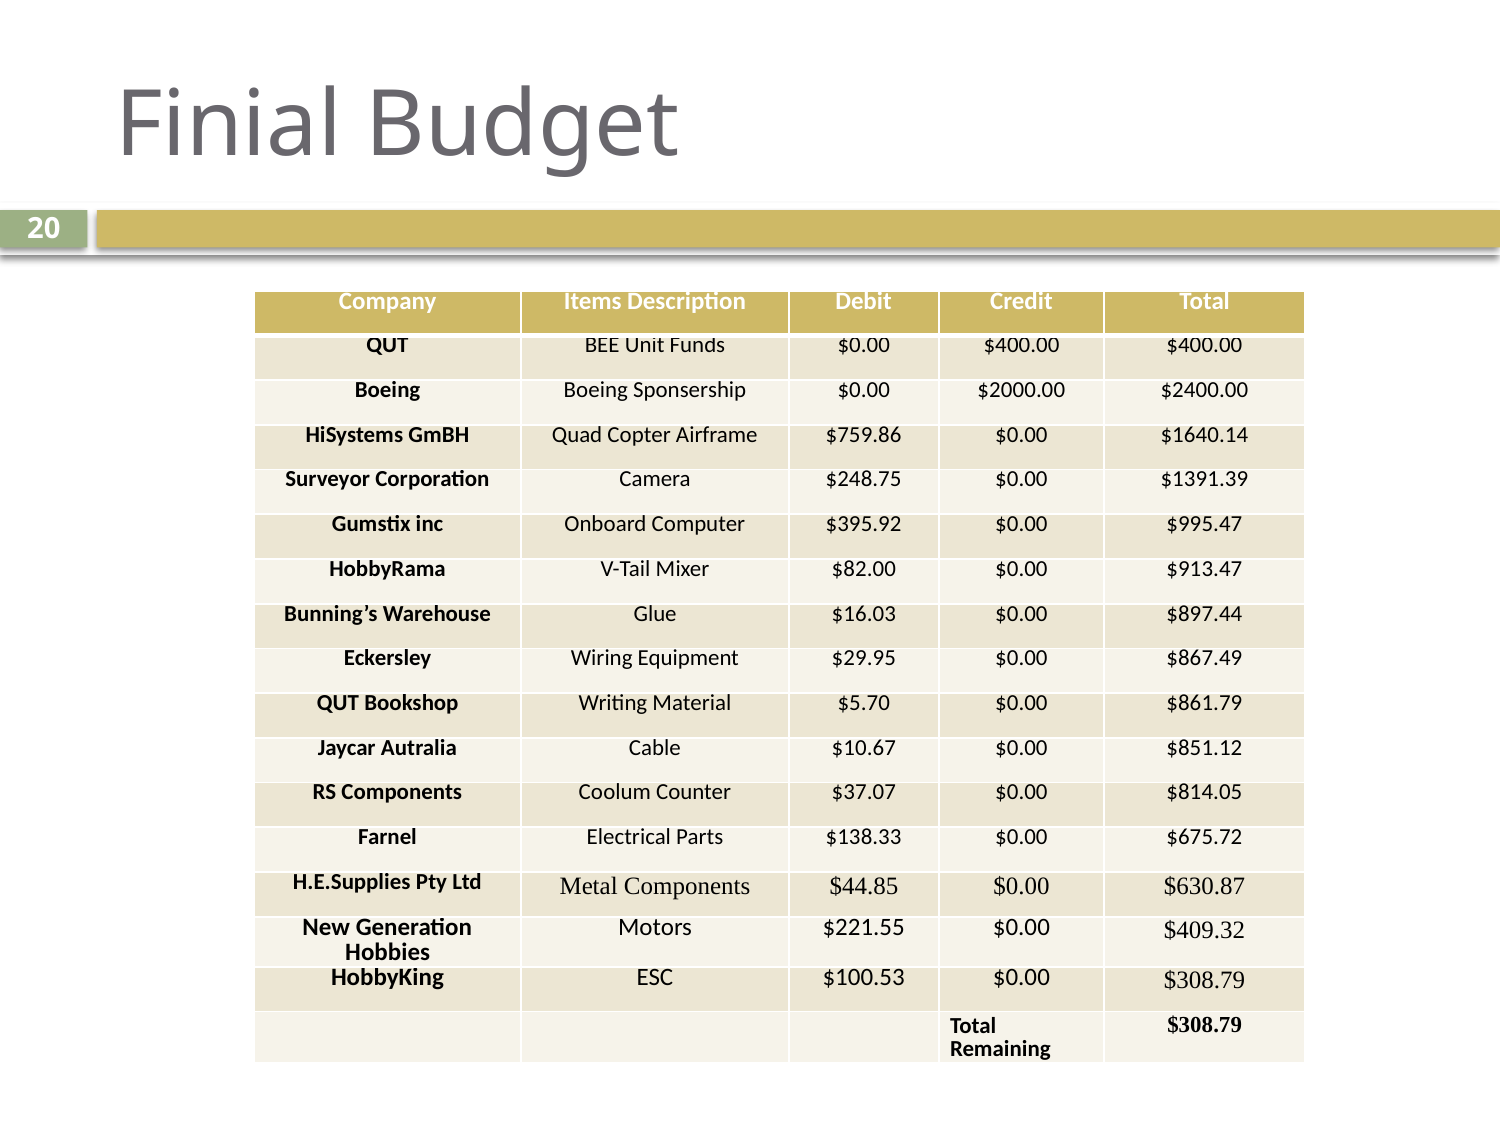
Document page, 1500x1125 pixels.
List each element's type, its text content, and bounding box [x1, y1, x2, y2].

table_header Items Description [522, 292, 788, 333]
table_cell $2000.00 [940, 381, 1103, 424]
table_cell $100.53 [790, 968, 938, 1011]
table_cell $0.00 [940, 783, 1103, 826]
table_cell $1391.39 [1105, 470, 1304, 513]
table_cell Writing Material [522, 694, 788, 737]
table_cell Metal Components [522, 873, 788, 916]
table_cell $2400.00 [1105, 381, 1304, 424]
table_cell New Generation Hobbies [255, 918, 520, 966]
table_cell $0.00 [940, 968, 1103, 1011]
table_cell $308.79 [1105, 968, 1304, 1011]
table_cell $851.12 [1105, 739, 1304, 782]
table_cell Motors [522, 918, 788, 966]
table_cell $0.00 [940, 739, 1103, 782]
table_cell [255, 1012, 520, 1062]
table_header Debit [790, 292, 938, 333]
table_cell Electrical Parts [522, 828, 788, 871]
table_cell $0.00 [790, 338, 938, 379]
table_cell $0.00 [940, 828, 1103, 871]
table_cell Surveyor Corporation [255, 470, 520, 513]
table_cell $44.85 [790, 873, 938, 916]
table_cell $0.00 [940, 426, 1103, 469]
table_cell $29.95 [790, 649, 938, 692]
table_cell $308.79 [1105, 1012, 1304, 1062]
table_cell $0.00 [940, 470, 1103, 513]
table_cell $37.07 [790, 783, 938, 826]
table_cell $0.00 [940, 560, 1103, 603]
table_cell RS Components [255, 783, 520, 826]
table_cell $0.00 [940, 605, 1103, 648]
table_cell QUT Bookshop [255, 694, 520, 737]
table_header Credit [940, 292, 1103, 333]
table_cell $0.00 [940, 918, 1103, 966]
table_cell $913.47 [1105, 560, 1304, 603]
table_cell Coolum Counter [522, 783, 788, 826]
table_cell $400.00 [940, 338, 1103, 379]
table_cell $759.86 [790, 426, 938, 469]
table_cell $221.55 [790, 918, 938, 966]
table_cell $10.67 [790, 739, 938, 782]
table_cell Boeing Sponsership [522, 381, 788, 424]
table_cell Farnel [255, 828, 520, 871]
table_cell $0.00 [790, 381, 938, 424]
table_cell $138.33 [790, 828, 938, 871]
table_cell $861.79 [1105, 694, 1304, 737]
table_cell $1640.14 [1105, 426, 1304, 469]
table_cell $630.87 [1105, 873, 1304, 916]
table_cell ESC [522, 968, 788, 1011]
table_cell Jaycar Autralia [255, 739, 520, 782]
table_cell Wiring Equipment [522, 649, 788, 692]
table_cell Quad Copter Airframe [522, 426, 788, 469]
table_cell [790, 1012, 938, 1062]
table_cell HobbyRama [255, 560, 520, 603]
table_cell $5.70 [790, 694, 938, 737]
table_cell $995.47 [1105, 515, 1304, 558]
table_cell $675.72 [1105, 828, 1304, 871]
table_cell Camera [522, 470, 788, 513]
table_cell $82.00 [790, 560, 938, 603]
table_cell Total Remaining [940, 1012, 1103, 1062]
table_cell Cable [522, 739, 788, 782]
table_cell $897.44 [1105, 605, 1304, 648]
table_cell Onboard Computer [522, 515, 788, 558]
table_cell BEE Unit Funds [522, 338, 788, 379]
table_cell HiSystems GmBH [255, 426, 520, 469]
table_cell $0.00 [940, 873, 1103, 916]
table_cell H.E.Supplies Pty Ltd [255, 873, 520, 916]
table_cell Bunning’s Warehouse [255, 605, 520, 648]
table_cell QUT [255, 338, 520, 379]
table_cell $0.00 [940, 694, 1103, 737]
slide_number 20 [0, 208, 88, 249]
table_cell $16.03 [790, 605, 938, 648]
table_header Total [1105, 292, 1304, 333]
table_cell HobbyKing [255, 968, 520, 1011]
table_header Company [255, 292, 520, 333]
table_cell $814.05 [1105, 783, 1304, 826]
table_cell Boeing [255, 381, 520, 424]
table_cell $0.00 [940, 649, 1103, 692]
table_cell $0.00 [940, 515, 1103, 558]
table_cell $395.92 [790, 515, 938, 558]
table_cell $400.00 [1105, 338, 1304, 379]
table_cell V-Tail Mixer [522, 560, 788, 603]
table_cell Glue [522, 605, 788, 648]
table_cell Eckersley [255, 649, 520, 692]
table_cell $867.49 [1105, 649, 1304, 692]
table_cell Gumstix inc [255, 515, 520, 558]
table_cell [522, 1012, 788, 1062]
table_cell $409.32 [1105, 918, 1304, 966]
table_cell $248.75 [790, 470, 938, 513]
title Finial Budget [100, 37, 1438, 200]
